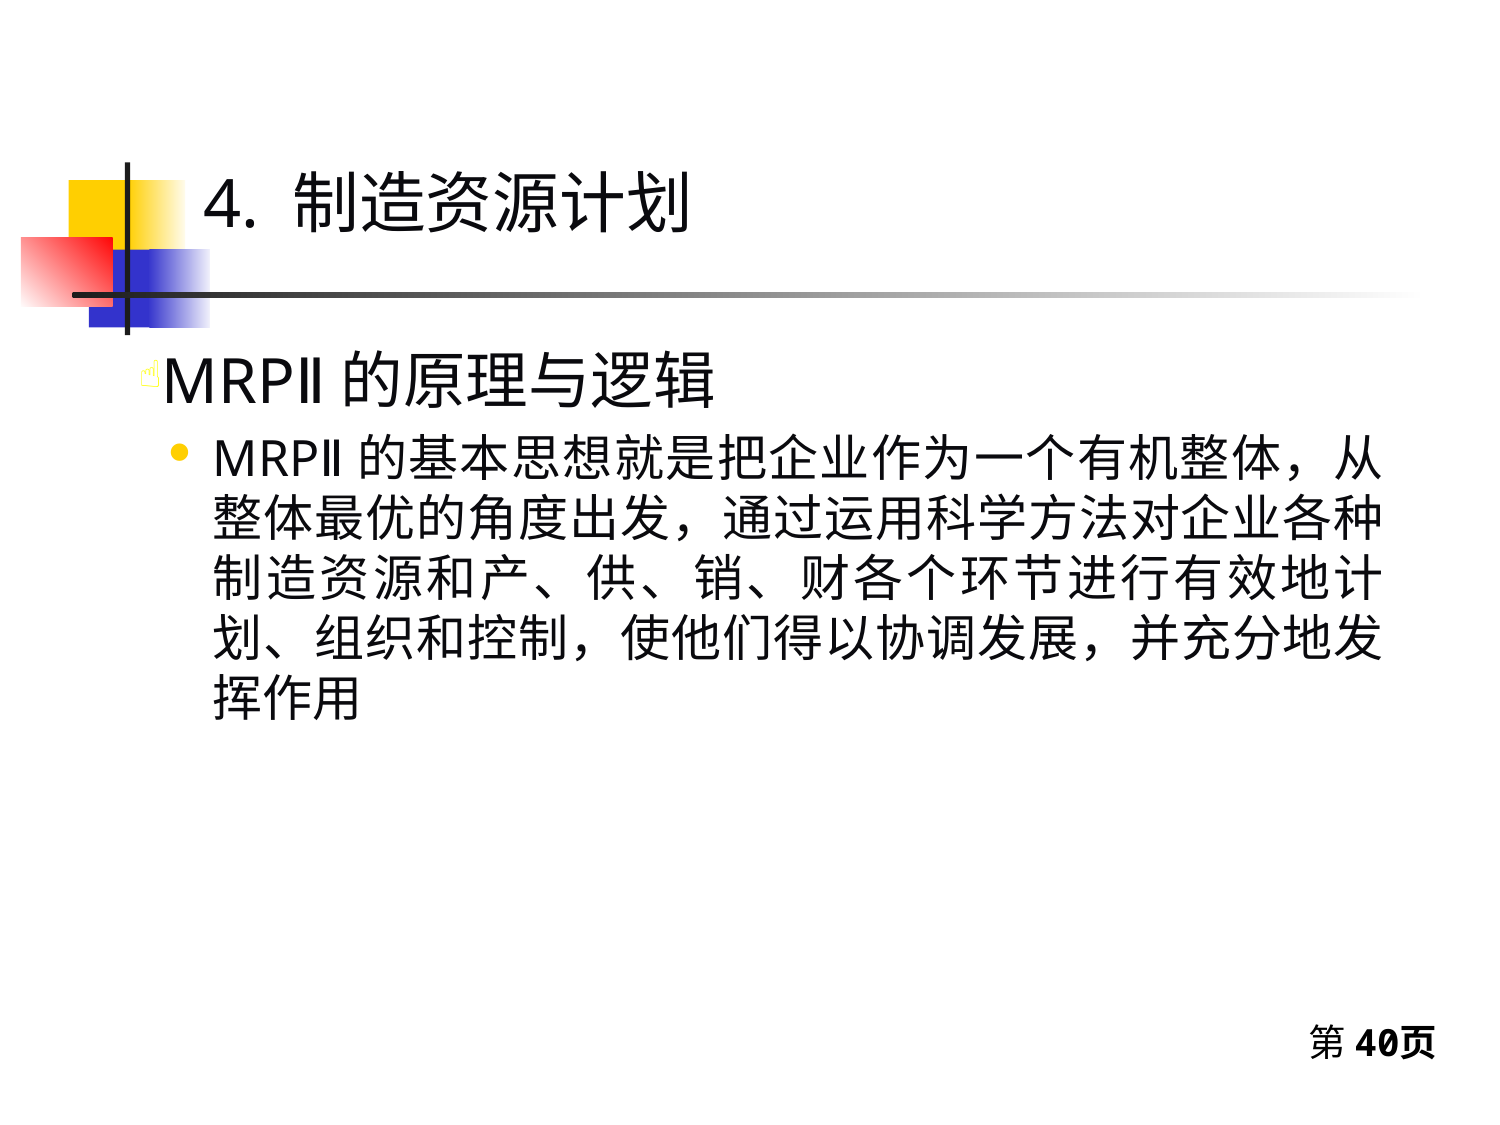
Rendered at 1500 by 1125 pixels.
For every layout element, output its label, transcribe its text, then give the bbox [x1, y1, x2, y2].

text_box 4. 制造资源计划 [171, 125, 798, 276]
list MRPⅡ的原理与逻辑 MRPⅡ的基本思想就是把企业作为一个有机整体，从整体最优的角度出发，通过运用科学方法对企业各种制造资源和产、供、销、财各个环节进行有效地计划、组织和控制，使他们得以协调发展，并充分地发挥作用 [123, 326, 1400, 966]
